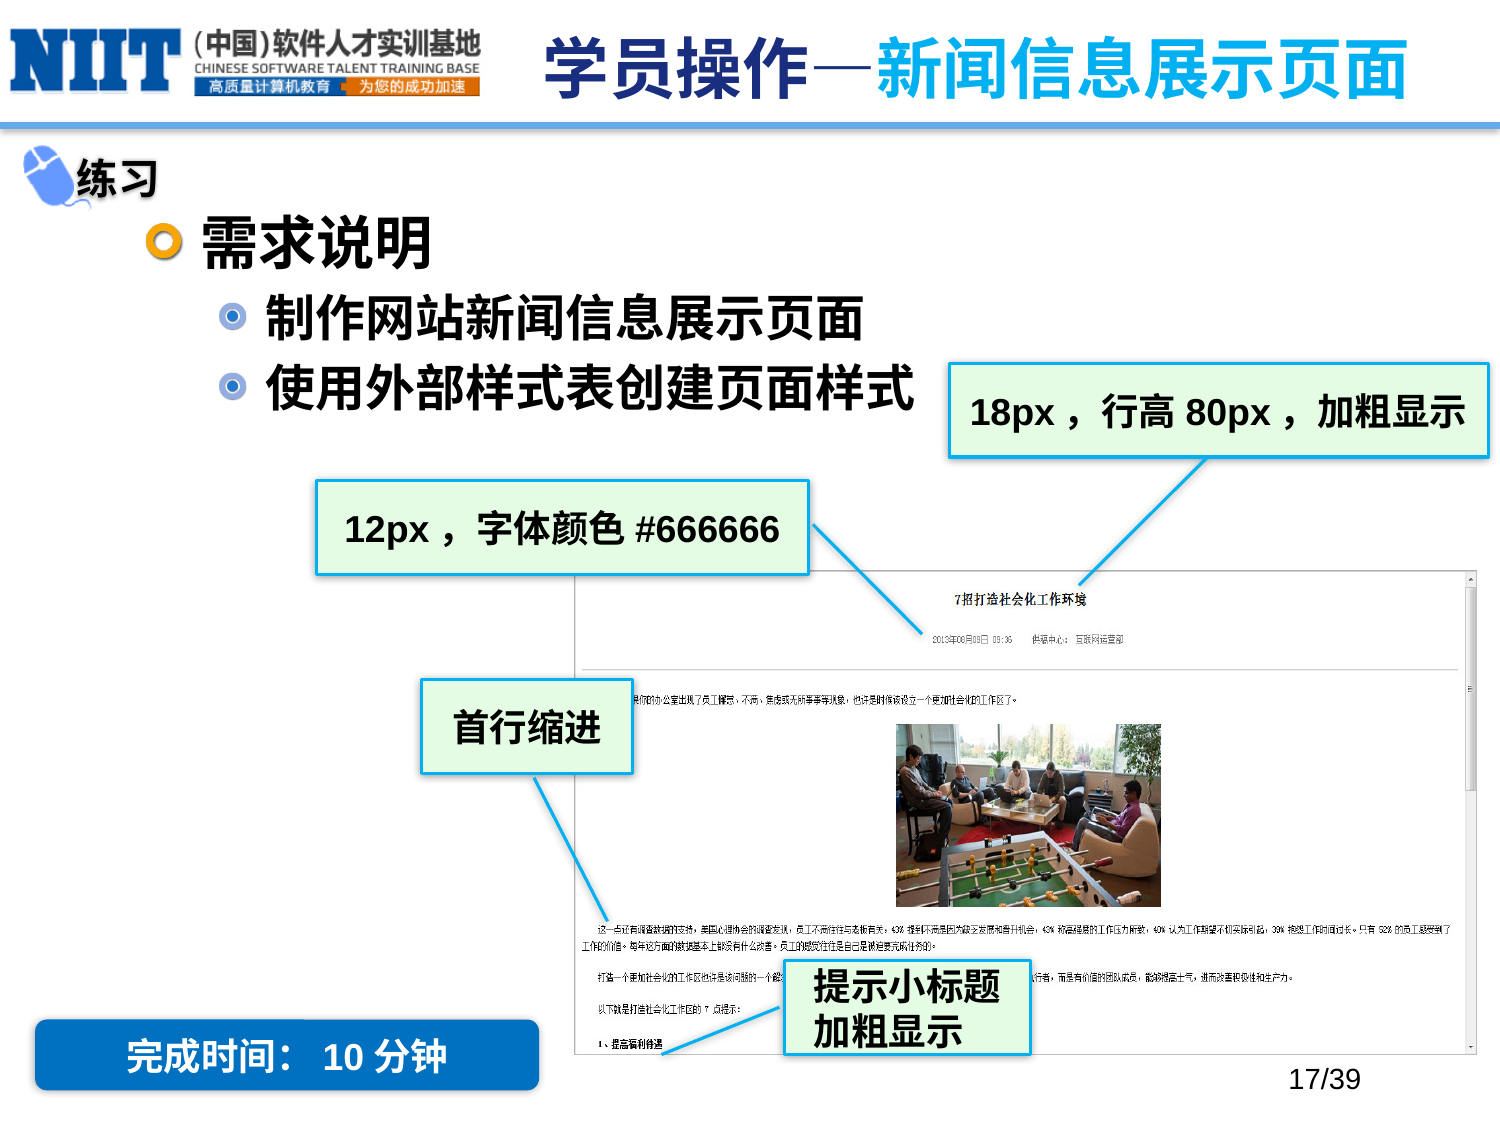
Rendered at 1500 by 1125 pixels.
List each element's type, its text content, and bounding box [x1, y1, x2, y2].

list 需求说明 制作网站新闻信息展示页面 使用外部样式表创建页面样式 [128, 199, 1383, 469]
picture [573, 570, 1477, 1056]
text_box 18px，行高80px，加粗显示 [949, 363, 1489, 568]
slide_number /39 [1149, 1053, 1500, 1114]
picture [218, 372, 247, 401]
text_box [23, 144, 176, 212]
picture [218, 302, 247, 331]
text_box 12px，字体颜色#666666 [316, 480, 809, 575]
picture [787, 963, 1028, 1052]
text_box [34, 1019, 540, 1091]
picture [573, 682, 630, 771]
picture [5, 23, 488, 102]
picture [143, 221, 185, 263]
title 学员操作—新闻信息展示页面 [488, 19, 1425, 138]
text_box 首行缩进 [421, 679, 568, 774]
